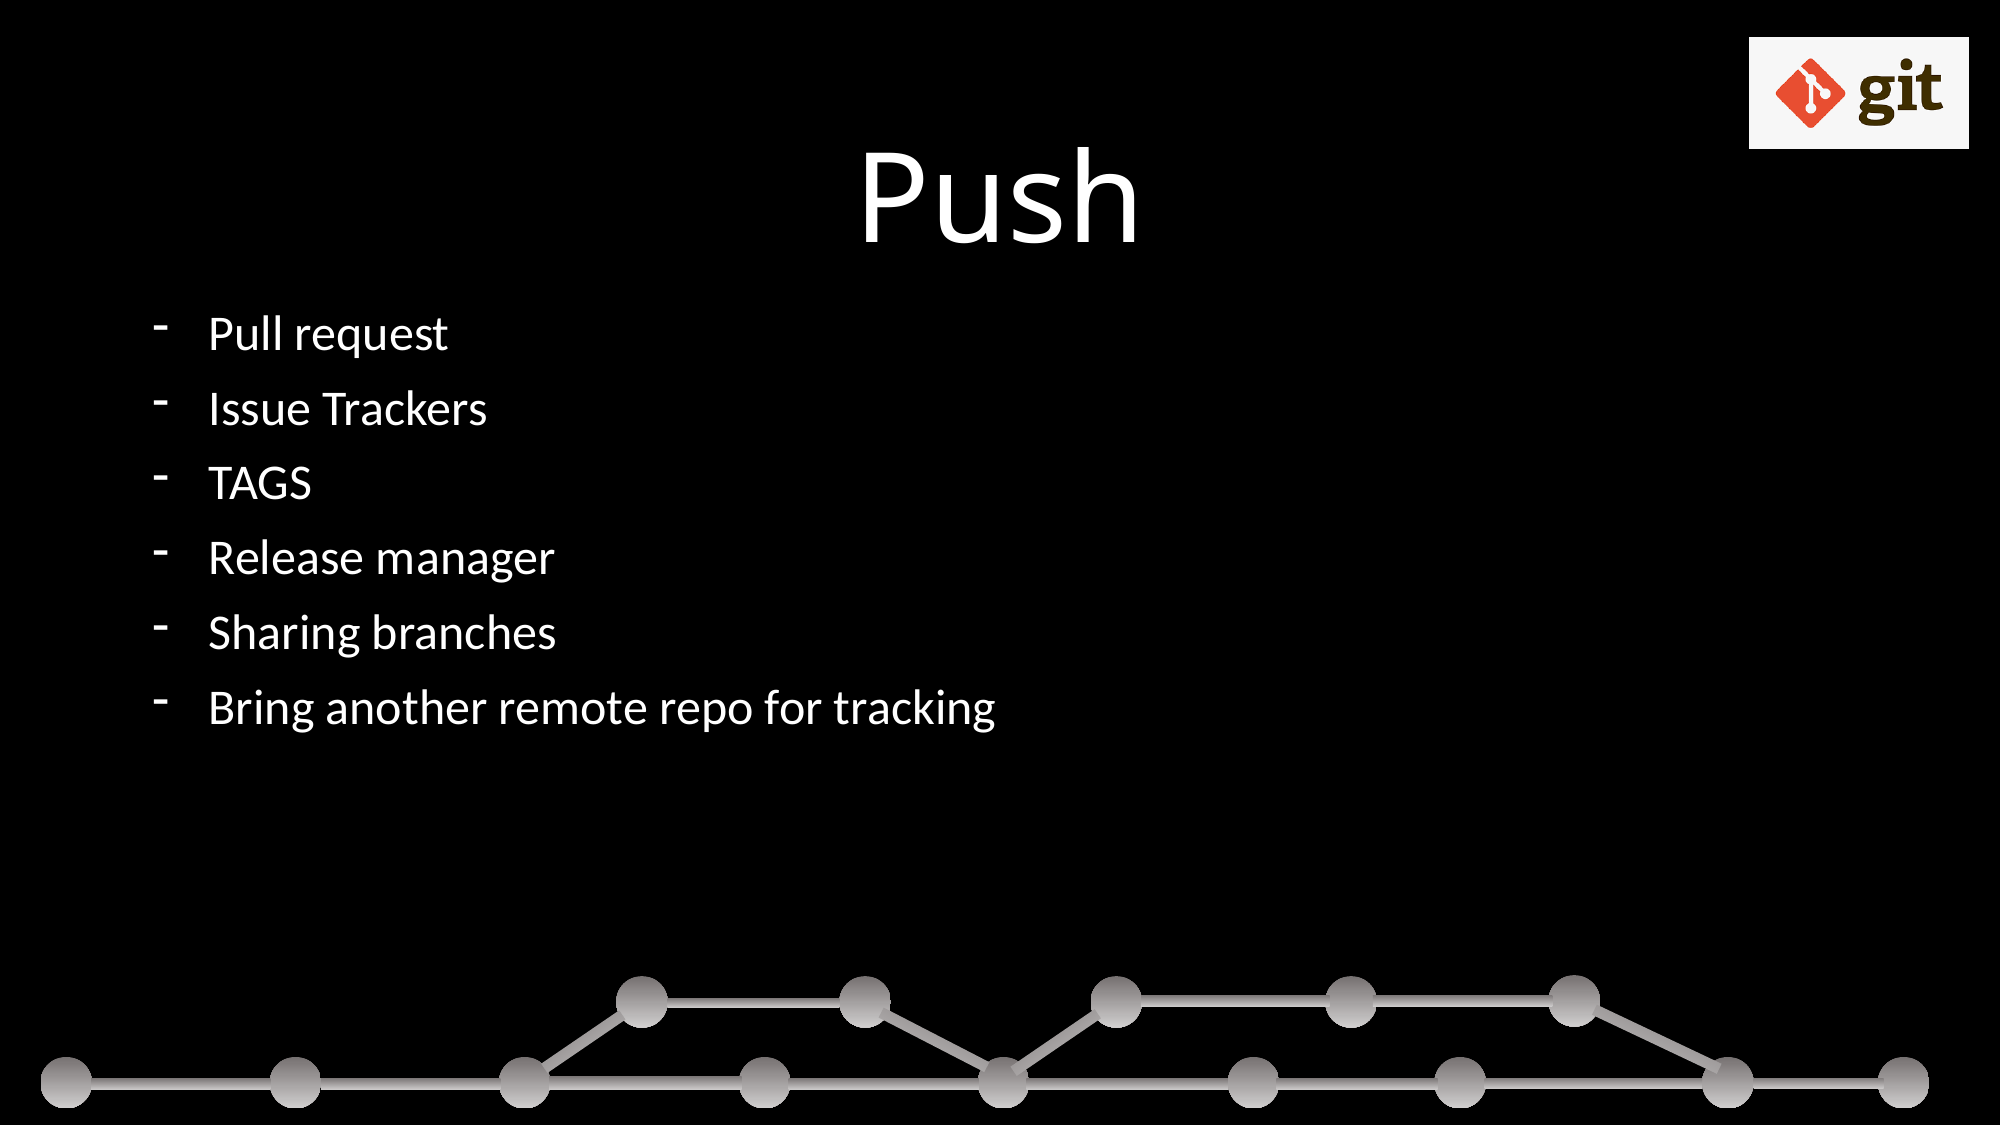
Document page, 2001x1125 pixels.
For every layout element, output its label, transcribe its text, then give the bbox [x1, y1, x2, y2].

text_box Pull request Issue Trackers TAGS Release manager Sharing branches Bring another remote repo for tracking [137, 299, 1863, 975]
picture [1749, 37, 1969, 149]
text_box Push [137, 59, 1863, 278]
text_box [40, 975, 1930, 1109]
